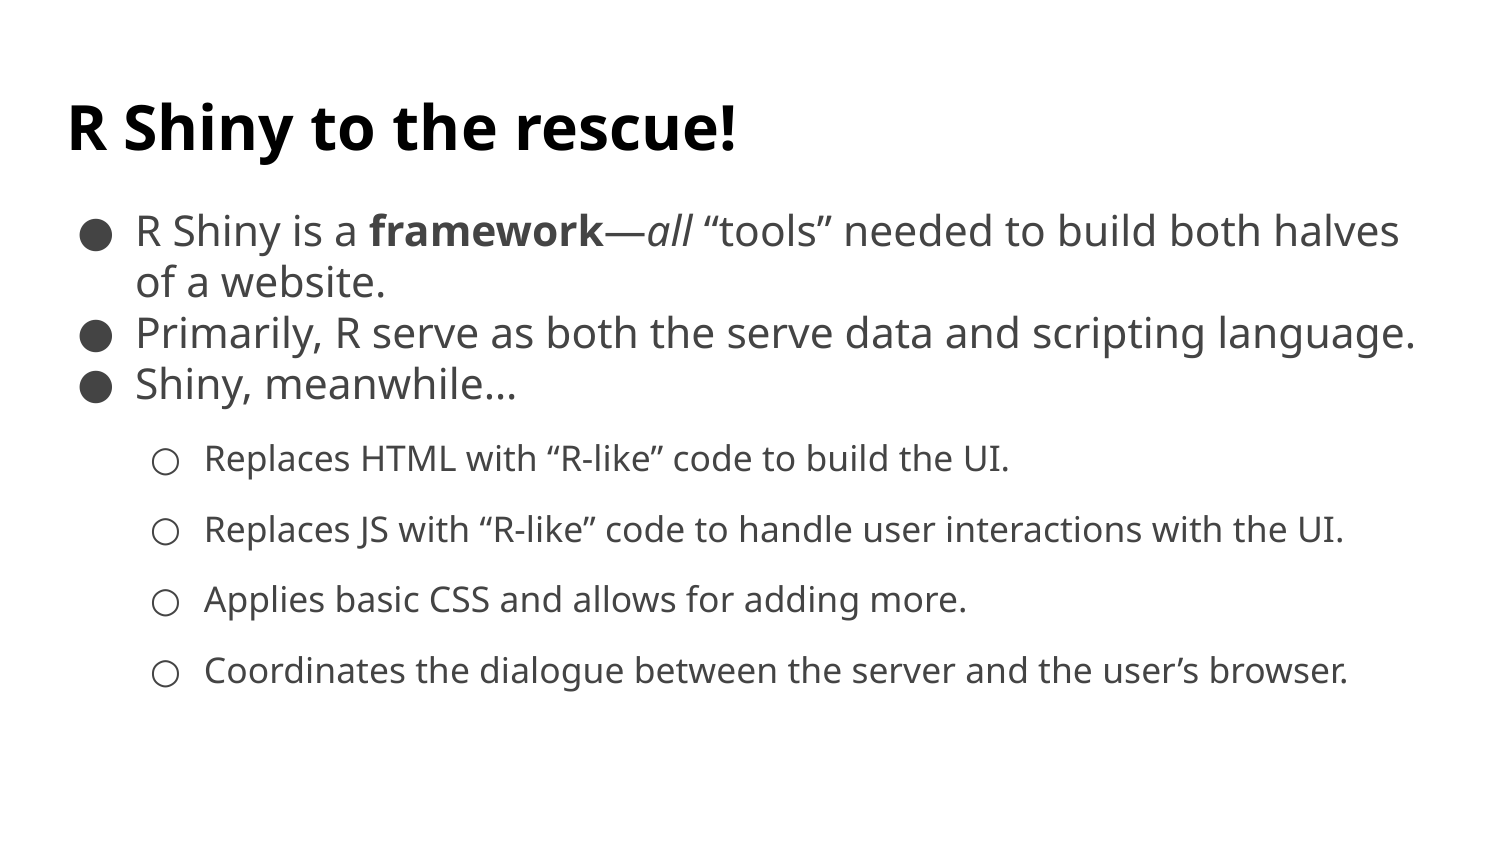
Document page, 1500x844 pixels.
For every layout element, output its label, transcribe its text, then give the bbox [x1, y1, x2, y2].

title R Shiny to the rescue! [51, 72, 1449, 176]
list R Shiny is a framework—all “tools” needed to build both halves of a website. Primarily, R serve as both the serve data and scripting language. Shiny, meanwhile… Replaces HTML with “R-like” code to build the UI. Replaces JS with “R-like” code to handle user interactions with the UI. Applies basic CSS and allows for adding more. Coordinates the dialogue between the server and the user’s browser. [51, 189, 1449, 750]
